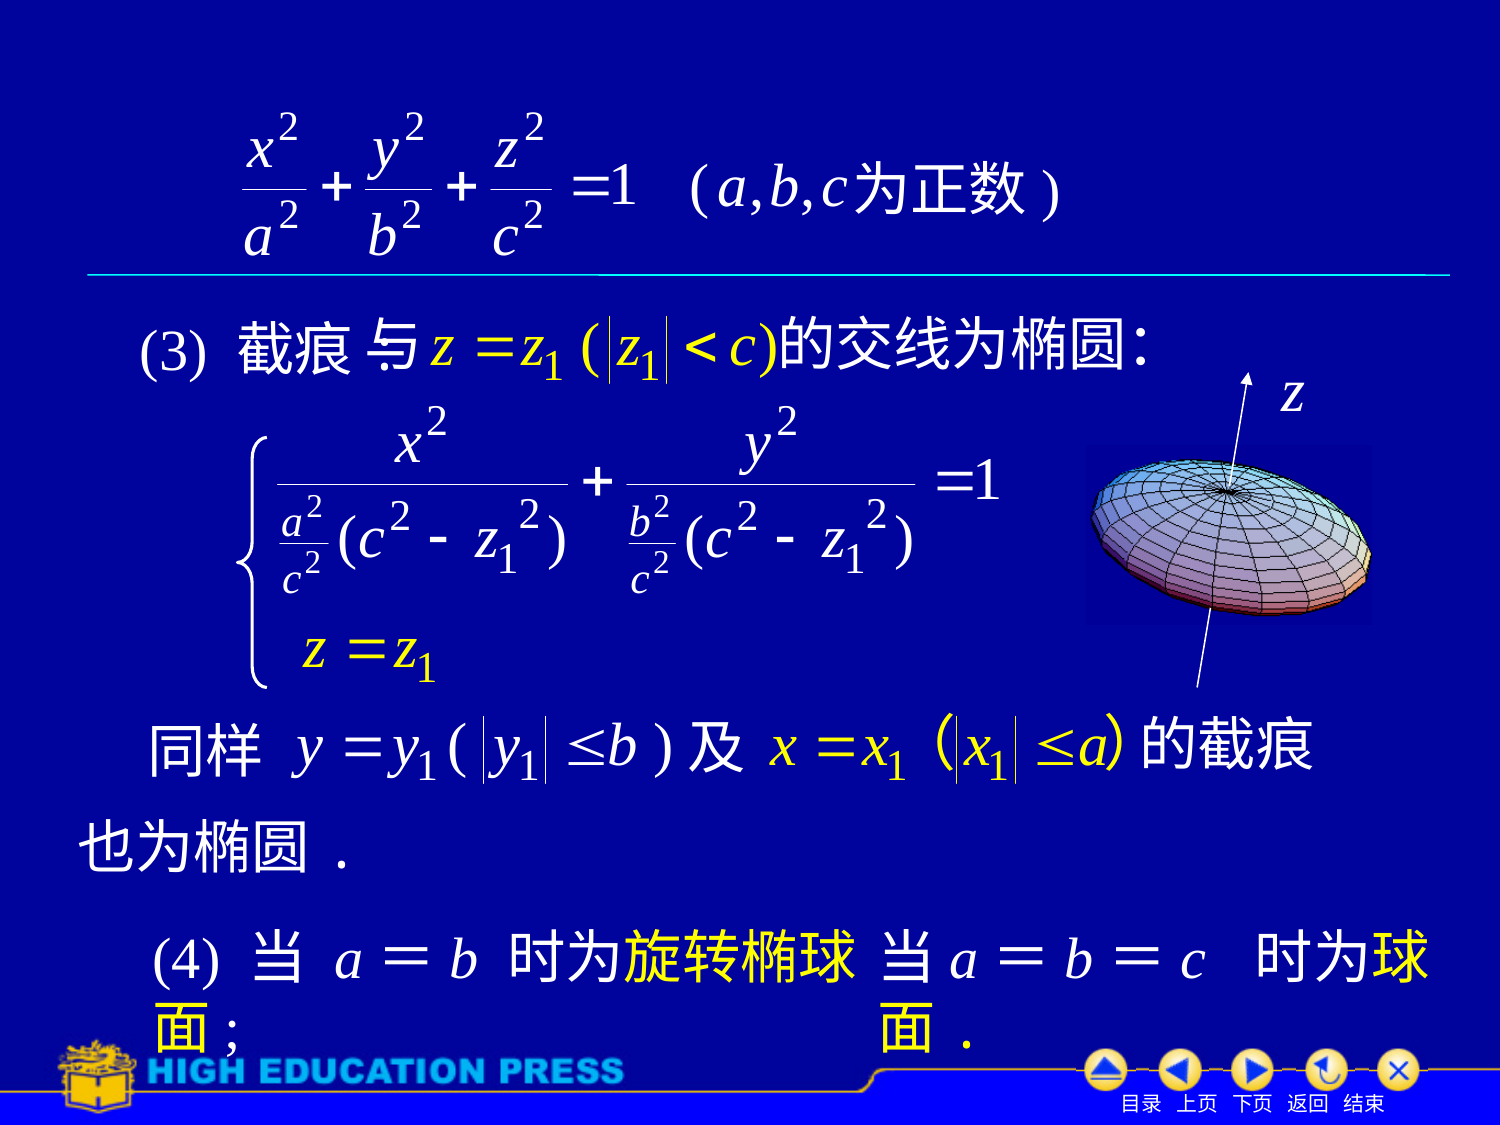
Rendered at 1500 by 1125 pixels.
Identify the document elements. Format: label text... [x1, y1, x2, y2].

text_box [424, 310, 782, 388]
text_box 当a＝b＝c 时为球面. [862, 912, 1463, 1068]
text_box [238, 101, 637, 261]
text_box 的截痕 [1125, 699, 1388, 785]
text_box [273, 396, 1001, 600]
text_box 同样 [132, 706, 358, 792]
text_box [297, 614, 438, 688]
picture [0, 0, 1500, 1125]
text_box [1085, 371, 1373, 688]
text_box 的交线为椭圆： [762, 299, 1188, 385]
text_box 及 [673, 702, 811, 788]
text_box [687, 158, 863, 226]
text_box 也为椭圆. [62, 802, 363, 888]
text_box [237, 437, 267, 688]
text_box 为正数) [837, 144, 1090, 229]
text_box (4) 当 a＝b 时为旋转椭球面; [137, 912, 862, 1068]
text_box (3) 截痕: [125, 304, 400, 390]
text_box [287, 710, 678, 788]
text_box 与 [349, 299, 500, 385]
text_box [764, 710, 1138, 788]
